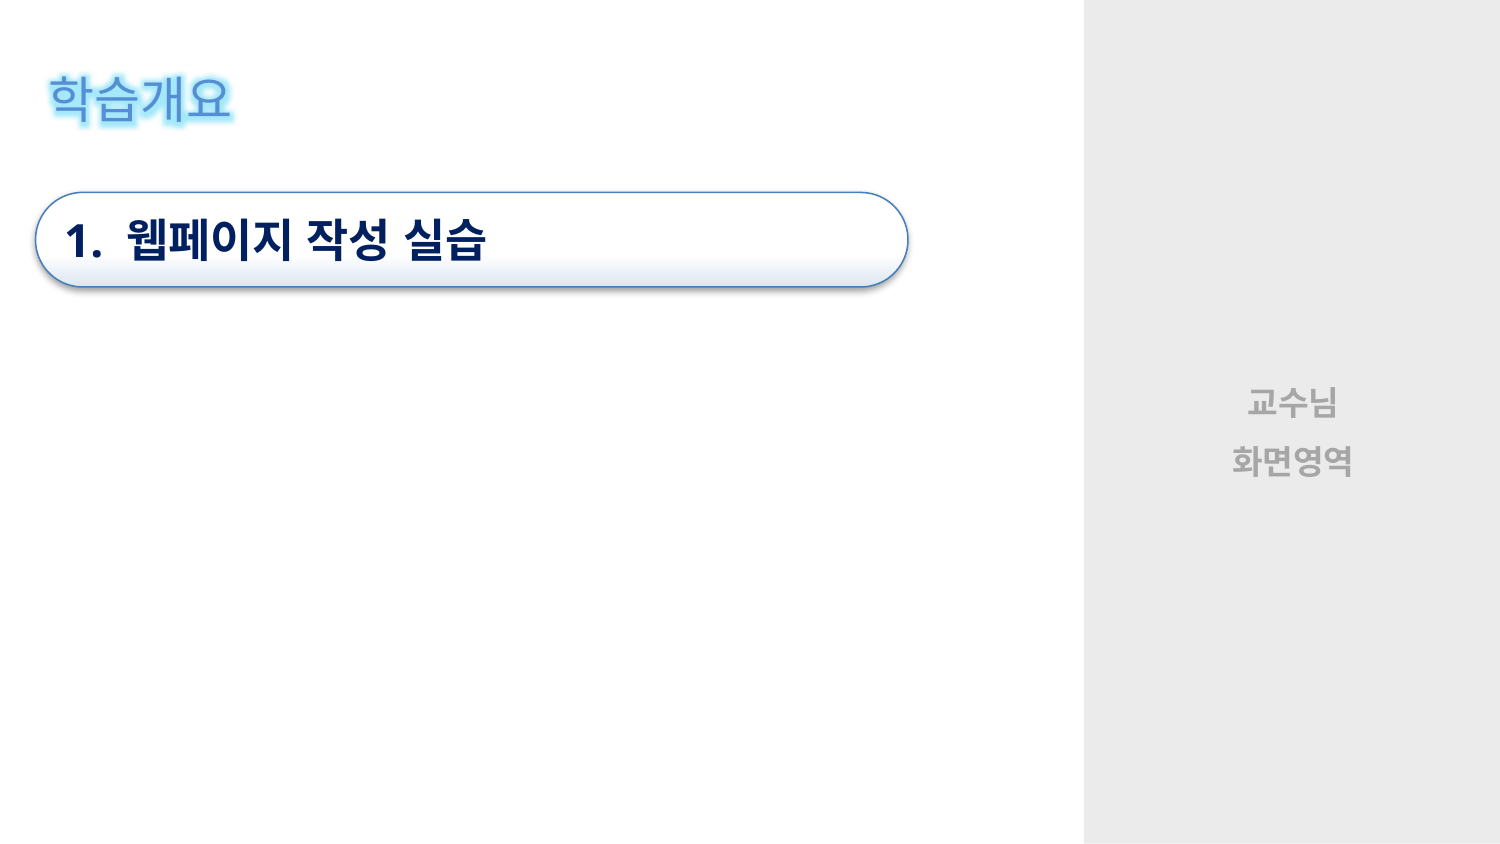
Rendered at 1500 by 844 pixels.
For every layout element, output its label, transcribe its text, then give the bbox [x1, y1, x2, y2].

text_box 학습개요 [34, 55, 1036, 137]
text_box 1. 웹페이지 작성 실습 [34, 191, 909, 288]
